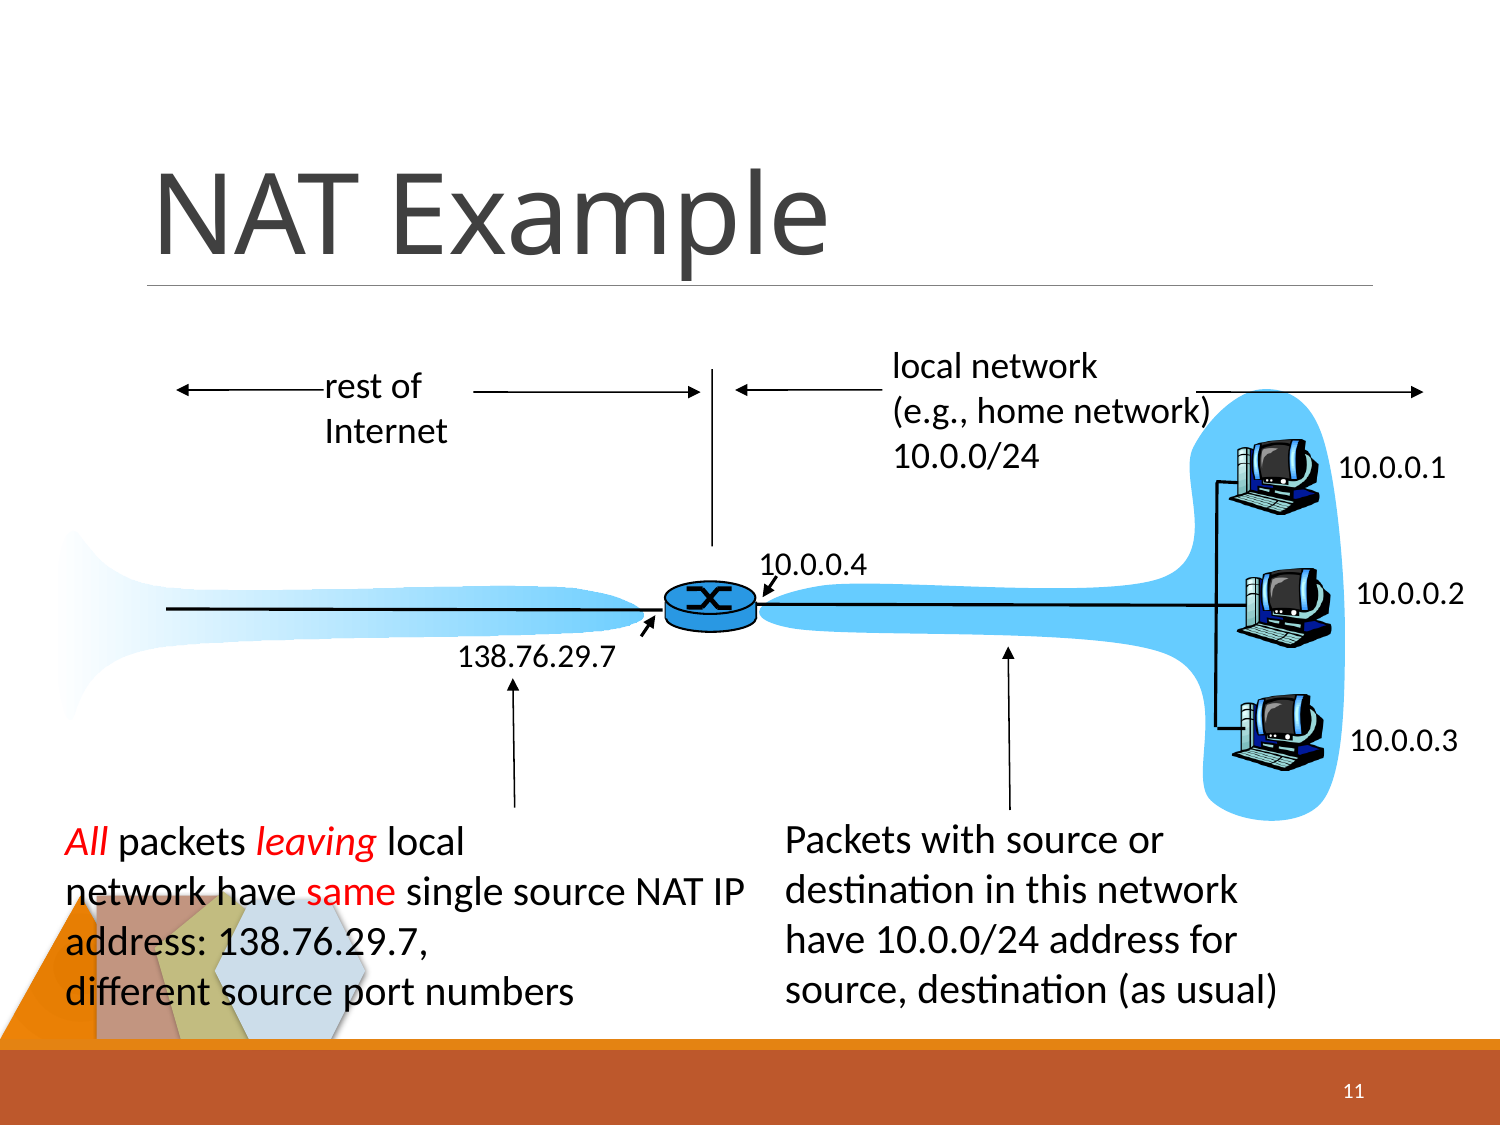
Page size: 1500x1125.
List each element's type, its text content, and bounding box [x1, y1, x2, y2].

text_box [473, 385, 701, 399]
text_box All packets leaving local network have same single source NAT IP address: 138.76.29.7, different source port numbers [50, 806, 789, 1021]
text_box [765, 576, 777, 595]
slide_number 11 [1218, 1059, 1380, 1120]
text_box [1196, 385, 1424, 399]
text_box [664, 580, 757, 633]
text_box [1236, 567, 1333, 648]
text_box local network (e.g., home network) 10.0.0/24 [877, 333, 1227, 484]
text_box [735, 383, 883, 397]
text_box [55, 530, 644, 720]
text_box Packets with source or destination in this network have 10.0.0/24 address for source, destination (as usual) [770, 804, 1294, 1020]
text_box 138.76.29.7 [442, 626, 632, 682]
text_box 10.0.0.1 [1326, 438, 1462, 493]
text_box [1231, 692, 1325, 771]
text_box [641, 615, 656, 637]
text_box [1002, 646, 1015, 811]
text_box rest of Internet [309, 353, 463, 459]
text_box [176, 383, 309, 397]
title NAT Example [135, 47, 1373, 285]
text_box 10.0.0.2 [1340, 564, 1480, 619]
text_box [506, 678, 520, 806]
text_box [1227, 393, 1322, 437]
text_box 10.0.0.4 [743, 534, 883, 590]
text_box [1227, 437, 1321, 515]
text_box [767, 484, 1345, 819]
text_box 10.0.0.3 [1334, 711, 1474, 766]
